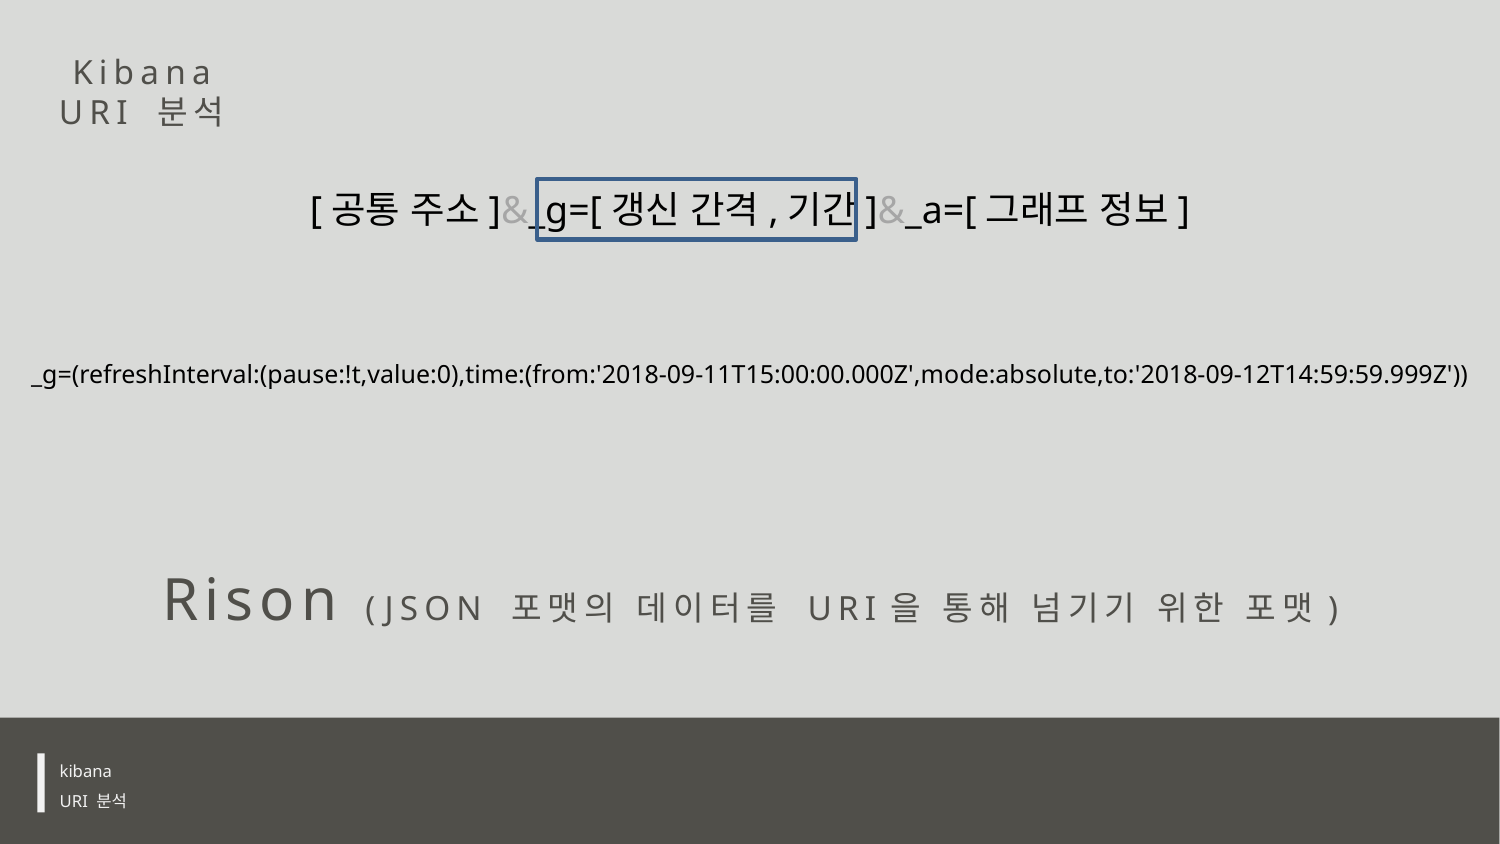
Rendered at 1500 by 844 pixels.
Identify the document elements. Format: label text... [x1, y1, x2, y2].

text_box _g=(refreshInterval:(pause:!t,value:0),time:(from:'2018-09-11T15:00:00.000Z',mode:absolute,to:'2018-09-12T14:59:59.999Z')) [0, 351, 1500, 396]
text_box [0, 716, 1500, 844]
text_box Kibana URI 분석 [0, 43, 290, 139]
text_box [공통 주소]&_g=[갱신 간격,기간]&_a=[그래프 정보] [295, 178, 535, 239]
text_box kibana URI 분석 [44, 743, 376, 818]
text_box [535, 177, 858, 242]
text_box [공통 주소]&_g=[갱신 간격,기간]&_a=[그래프 정보] [858, 178, 1205, 239]
text_box [35, 751, 47, 815]
text_box Rison (JSON 포맷의 데이터를 URI을 통해 넘기기 위한 포맷) [56, 555, 1444, 640]
